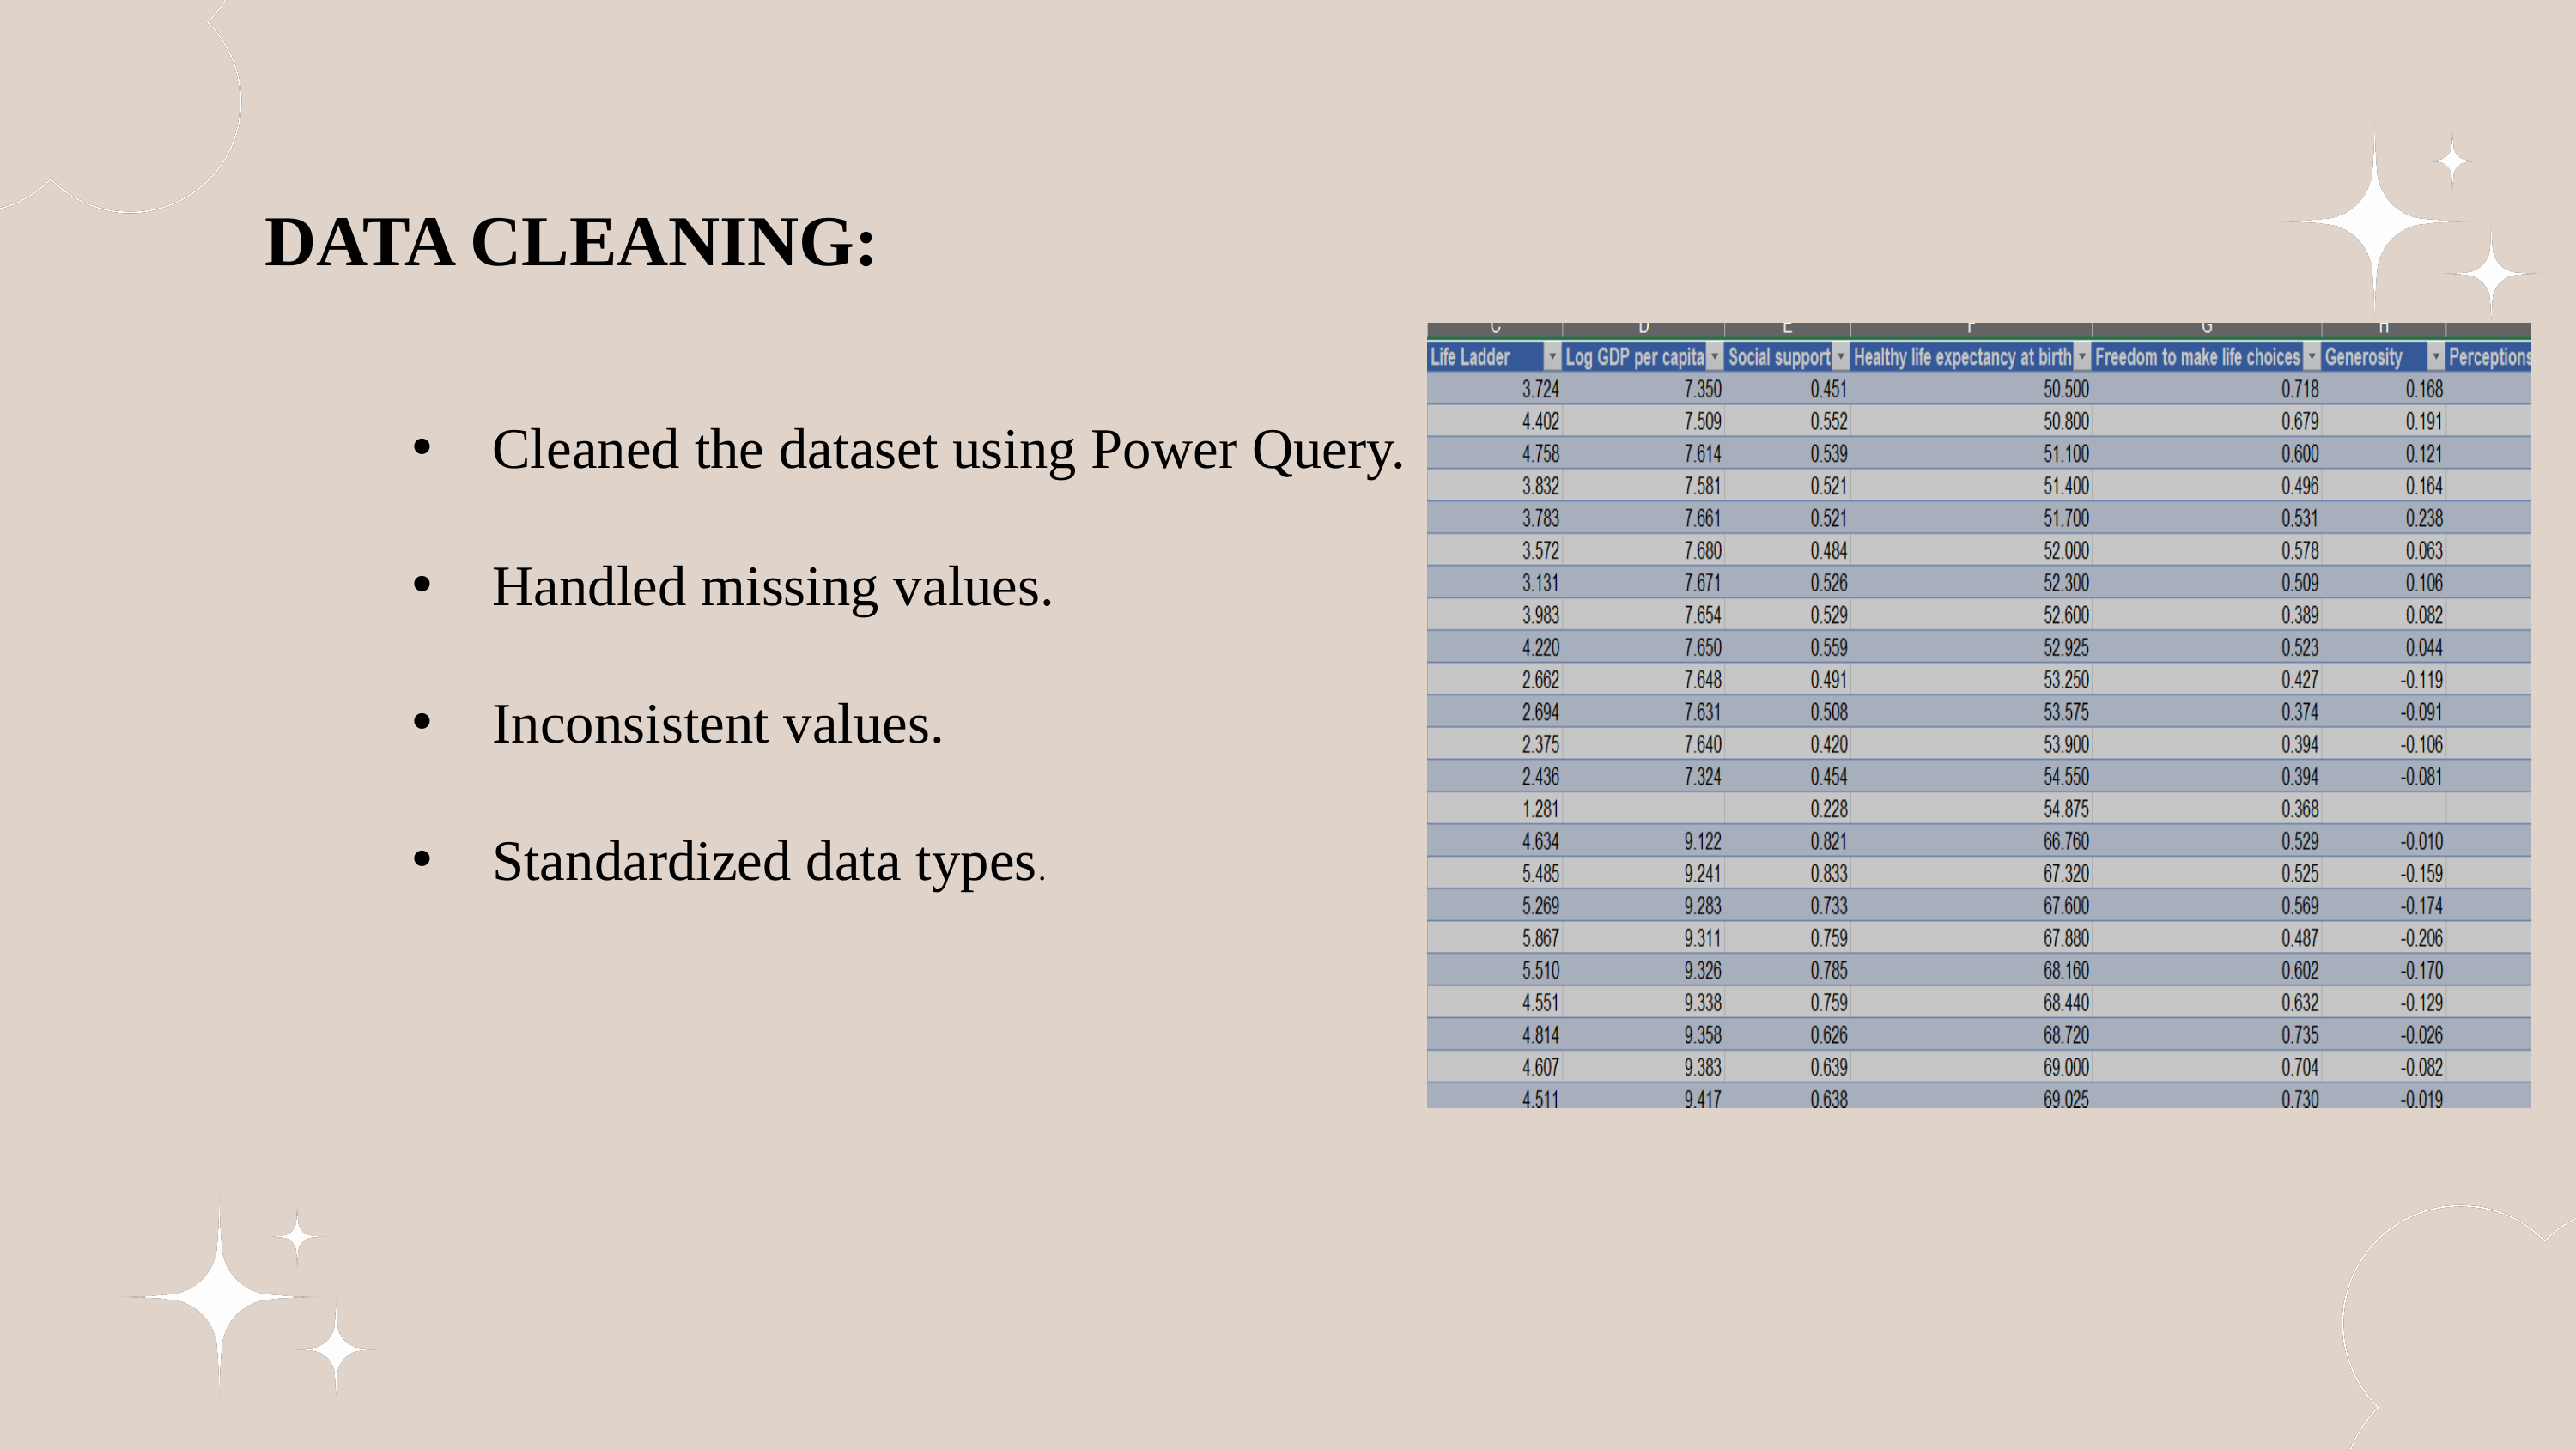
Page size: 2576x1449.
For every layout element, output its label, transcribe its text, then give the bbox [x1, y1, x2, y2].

text_box Cleaned the dataset using Power Query. Handled missing values. Inconsistent values. Standardized data types. [335, 404, 1423, 899]
text_box [2330, 1193, 2576, 1449]
text_box [2271, 118, 2543, 326]
text_box [116, 1193, 388, 1402]
text_box DATA CLEANING: [252, 187, 923, 287]
text_box [0, 0, 252, 222]
picture [1427, 322, 2531, 1108]
